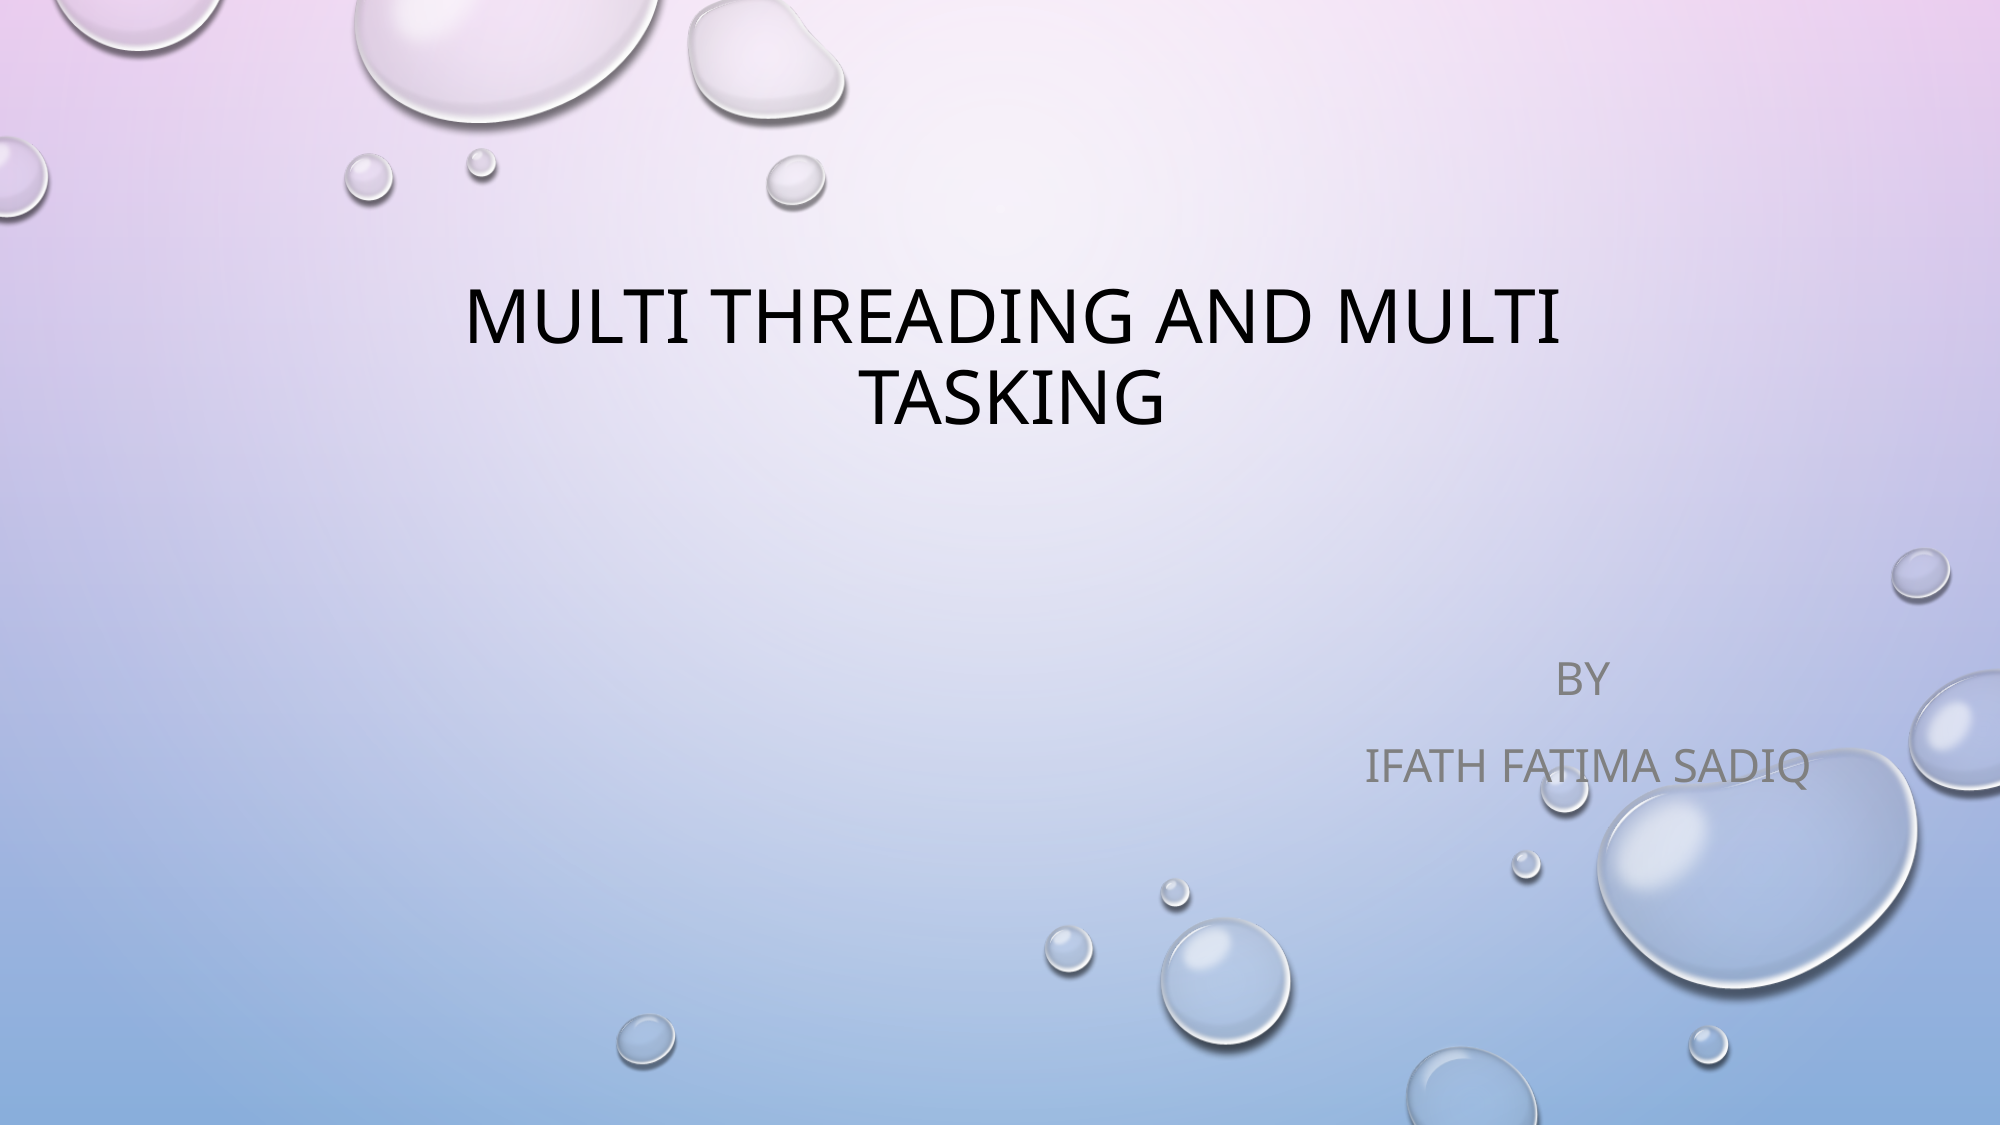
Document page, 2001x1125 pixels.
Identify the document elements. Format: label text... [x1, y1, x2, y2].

subtitle By Ifath Fatima Sadiq [1238, 631, 1939, 857]
title Multi threading and multi tasking [299, 240, 1726, 448]
picture [0, 0, 2000, 1125]
